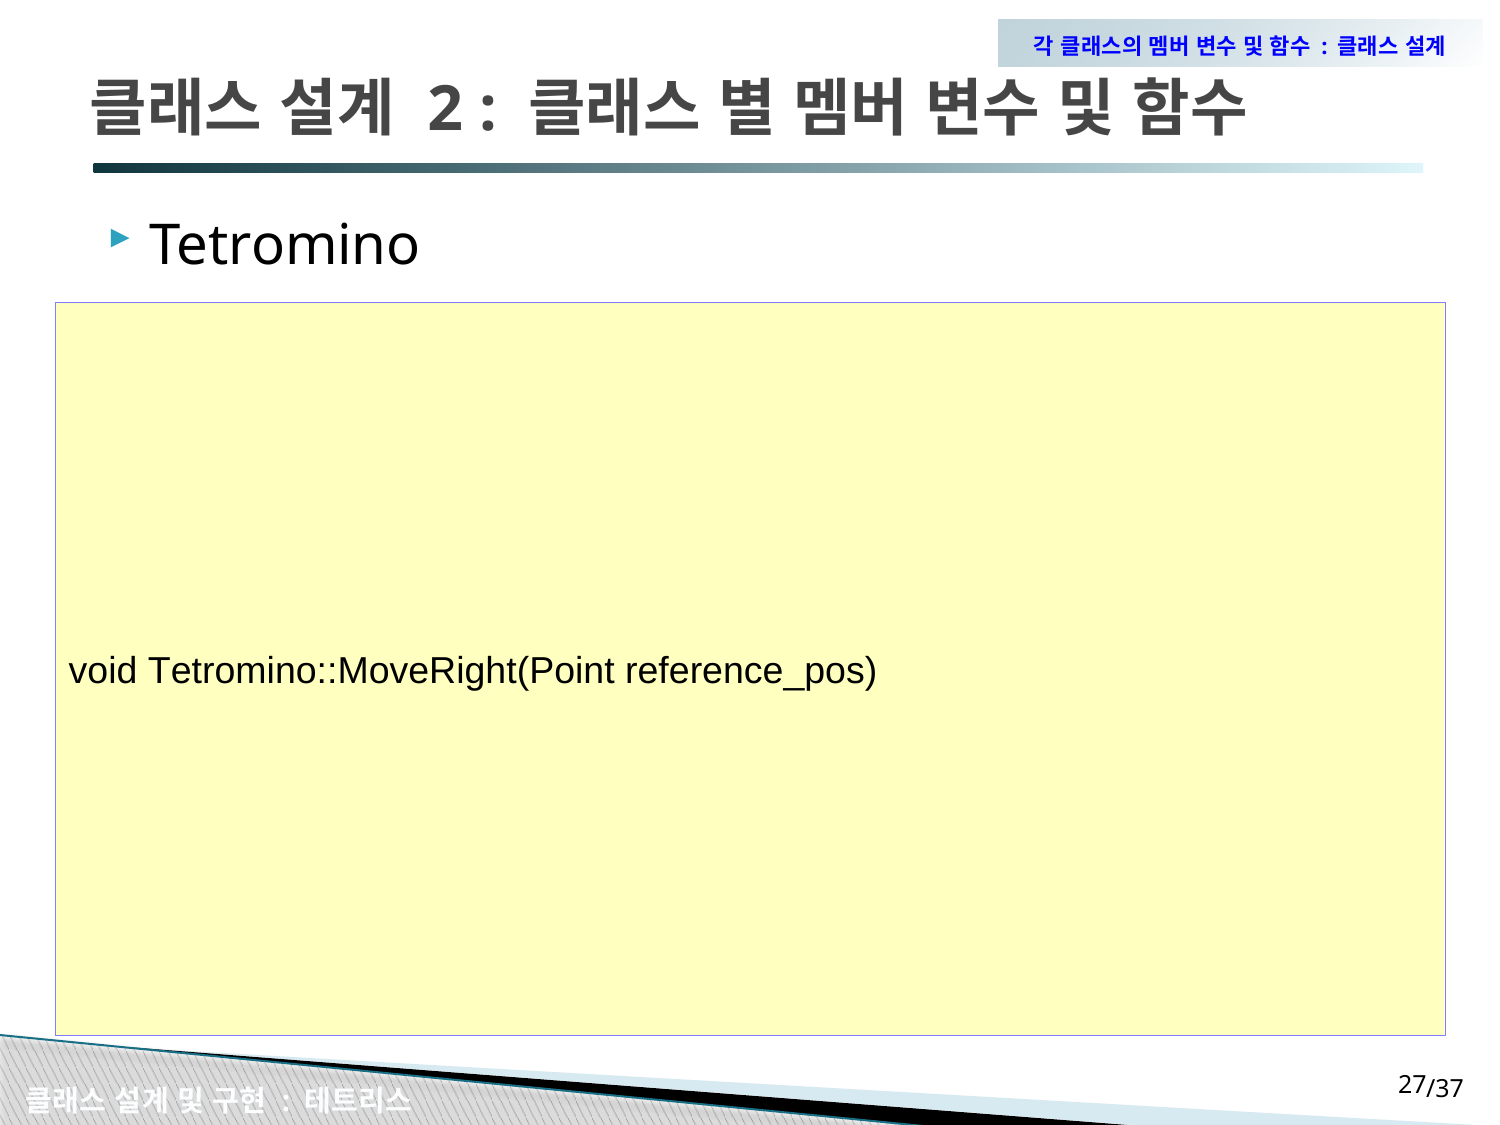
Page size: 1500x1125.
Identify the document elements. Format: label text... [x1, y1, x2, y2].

title 클래스 설계 2 : 클래스 별 멤버 변수 및 함수 [75, 54, 1425, 157]
slide_number 26 [1374, 1050, 1442, 1110]
list 각 클래스의 멤버 변수 및 함수 : 클래스 설계 [998, 19, 1483, 67]
list Tetromino [75, 187, 1425, 302]
